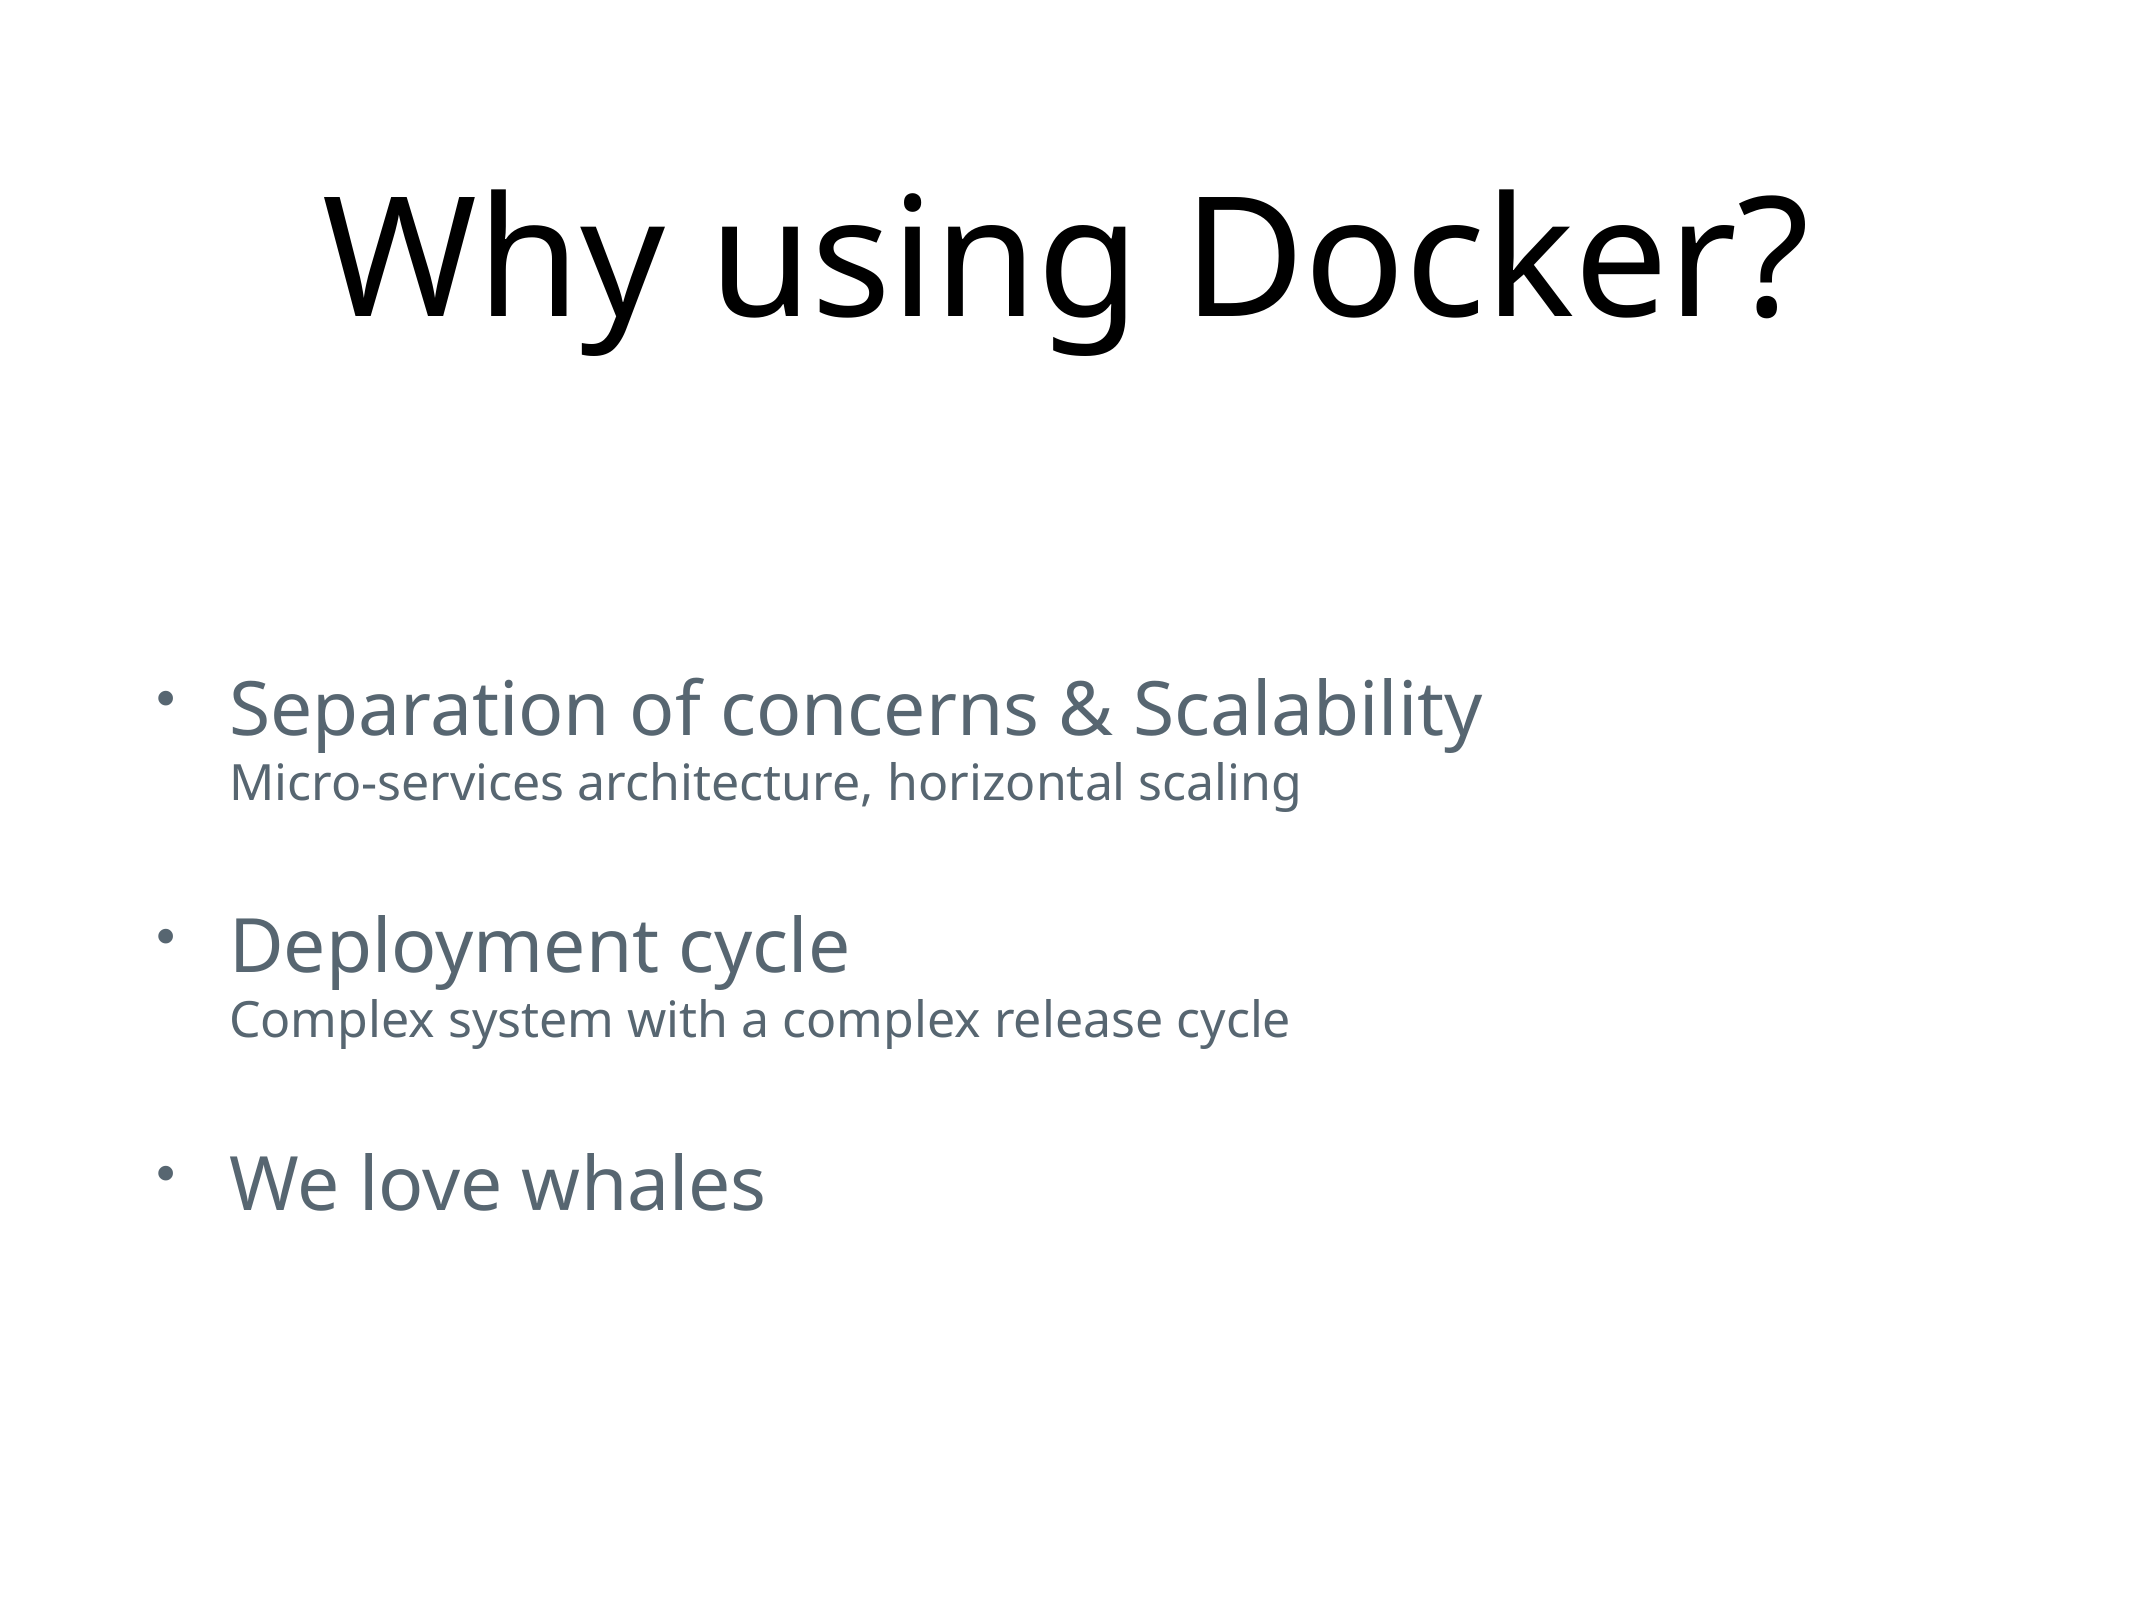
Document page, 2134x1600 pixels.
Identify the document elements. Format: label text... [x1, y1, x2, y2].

list Separation of concerns & Scalability Micro-services architecture, horizontal scaling Deployment cycle Complex system with a complex release cycle We love whales [155, 426, 1978, 1459]
title Why using Docker? [155, 72, 1978, 426]
